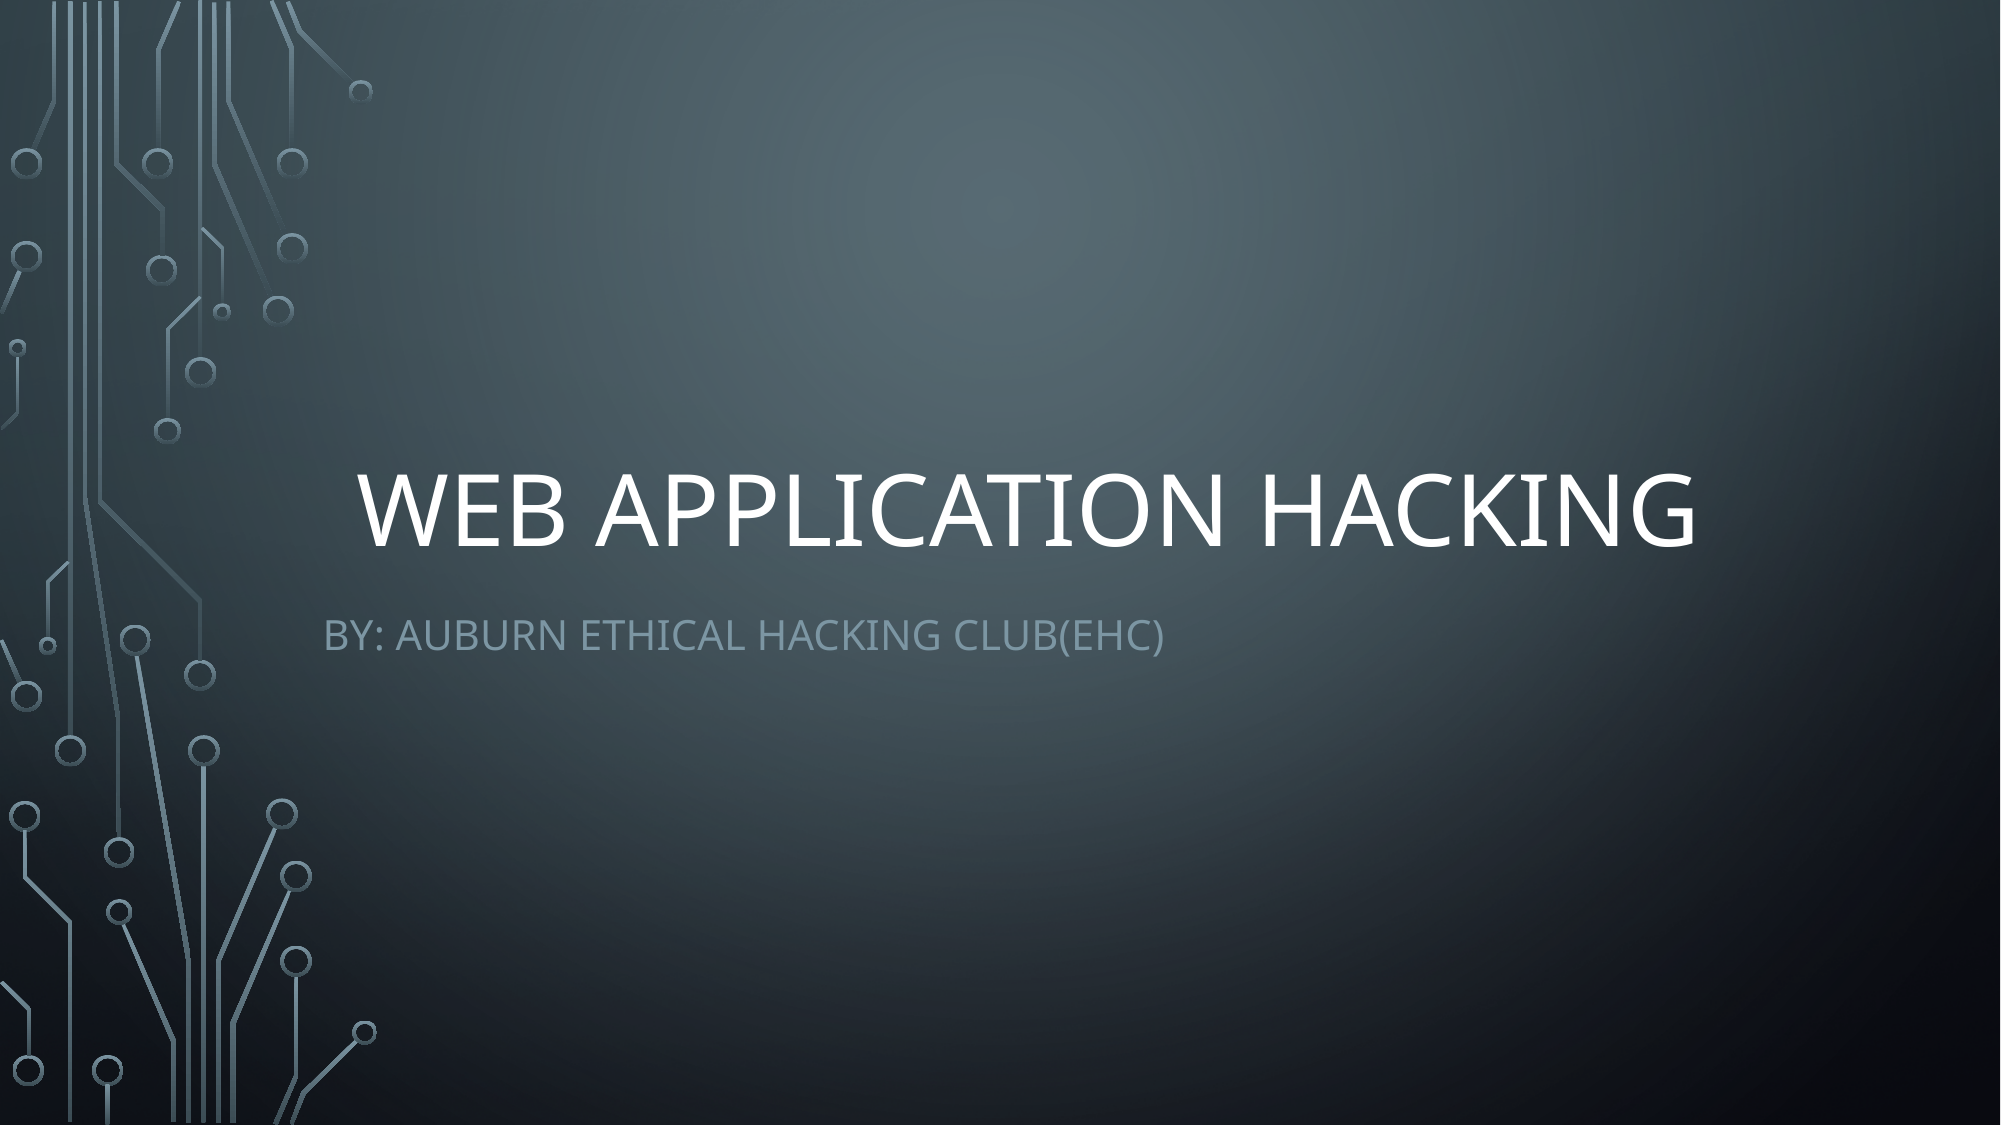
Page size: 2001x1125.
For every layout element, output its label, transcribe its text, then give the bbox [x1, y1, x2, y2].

subtitle By: Auburn Ethical hacking Club(EHC) [307, 590, 1750, 863]
title Web Application Hacking [307, 184, 1750, 576]
